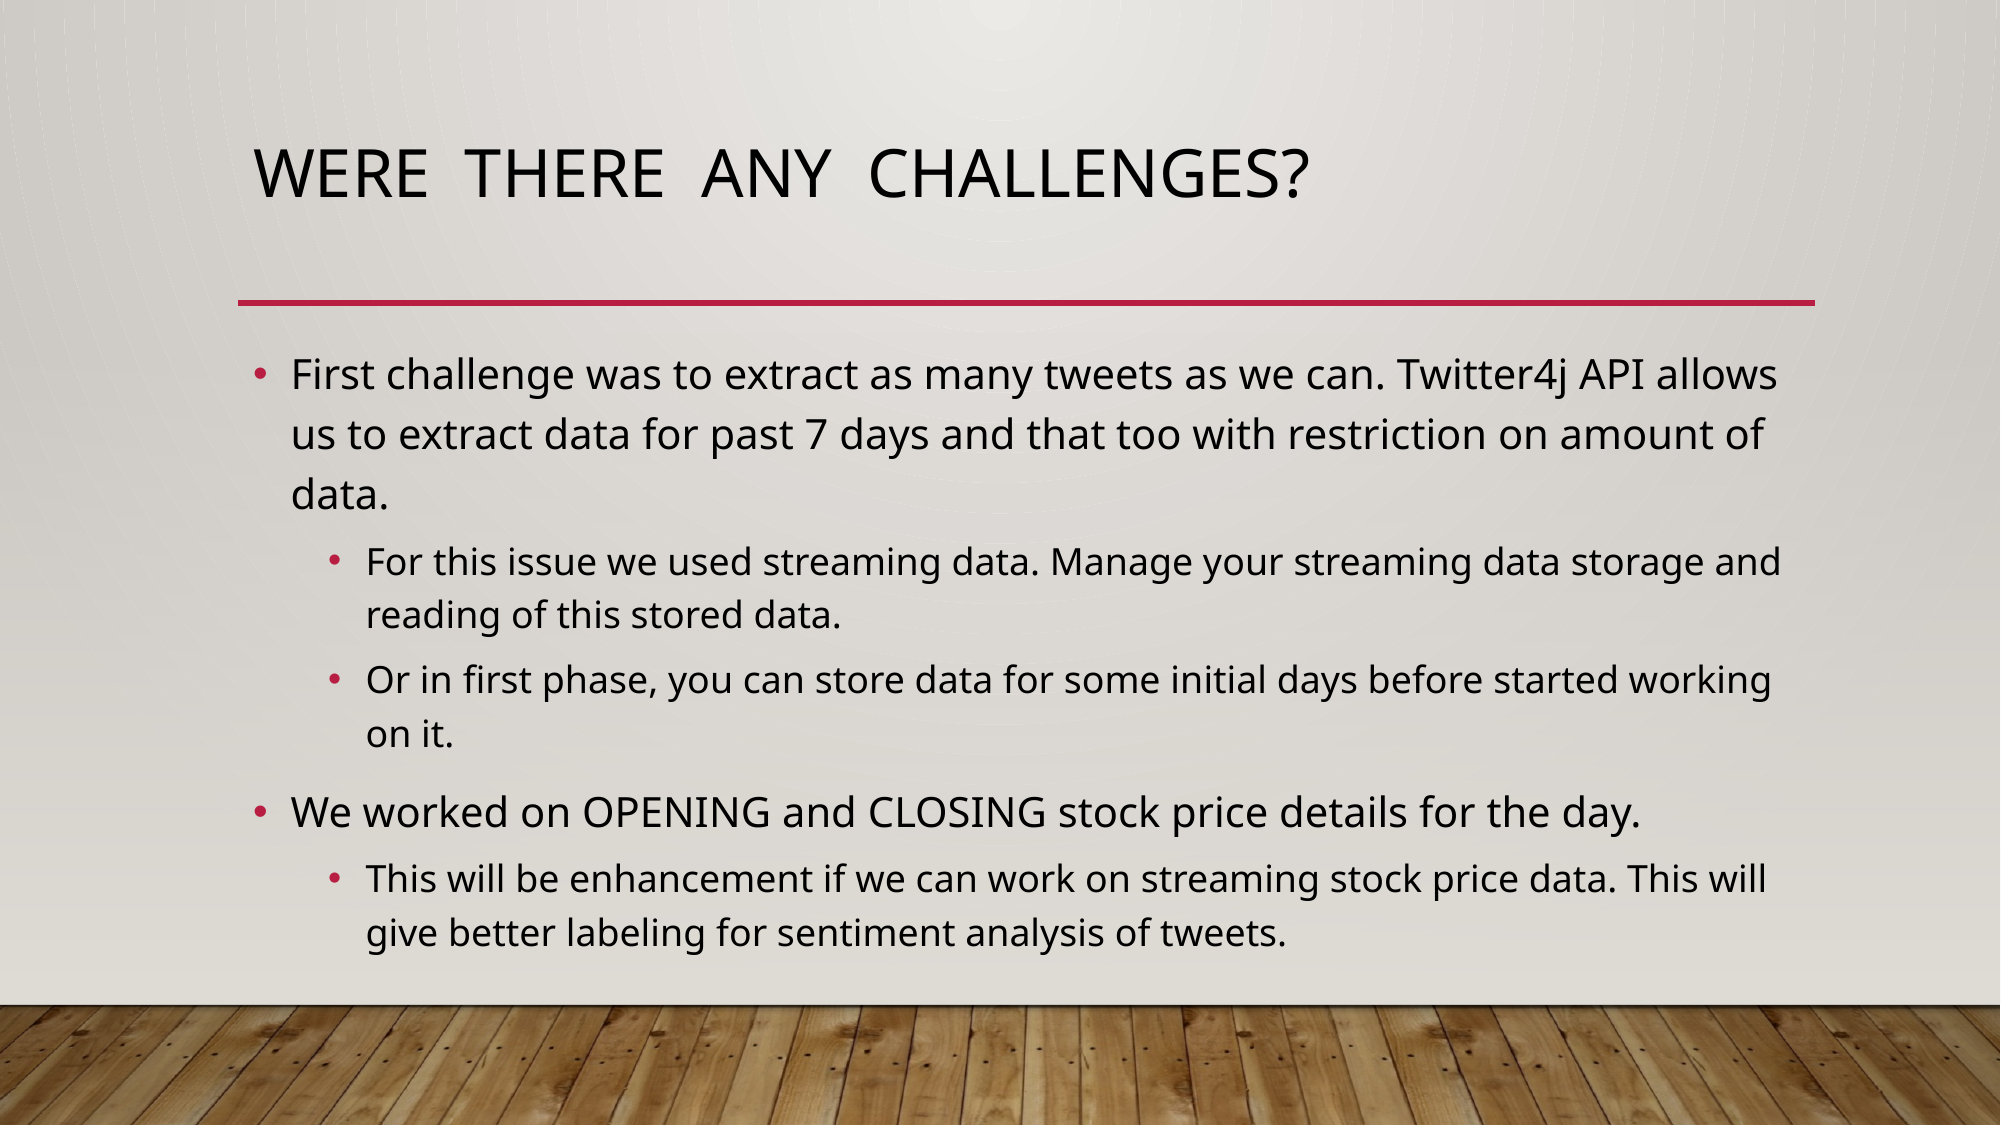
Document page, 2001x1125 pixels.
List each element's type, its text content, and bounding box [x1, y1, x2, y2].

list First challenge was to extract as many tweets as we can. Twitter4j API allows us to extract data for past 7 days and that too with restriction on amount of data. For this issue we used streaming data. Manage your streaming data storage and reading of this stored data. Or in first phase, you can store data for some initial days before started working on it. We worked on OPENING and CLOSING stock price details for the day. This will be enhancement if we can work on streaming stock price data. This will give better labeling for sentiment analysis of tweets. [238, 330, 1814, 897]
title Were there any challenges? [238, 131, 1814, 305]
picture [0, 1005, 2000, 1125]
